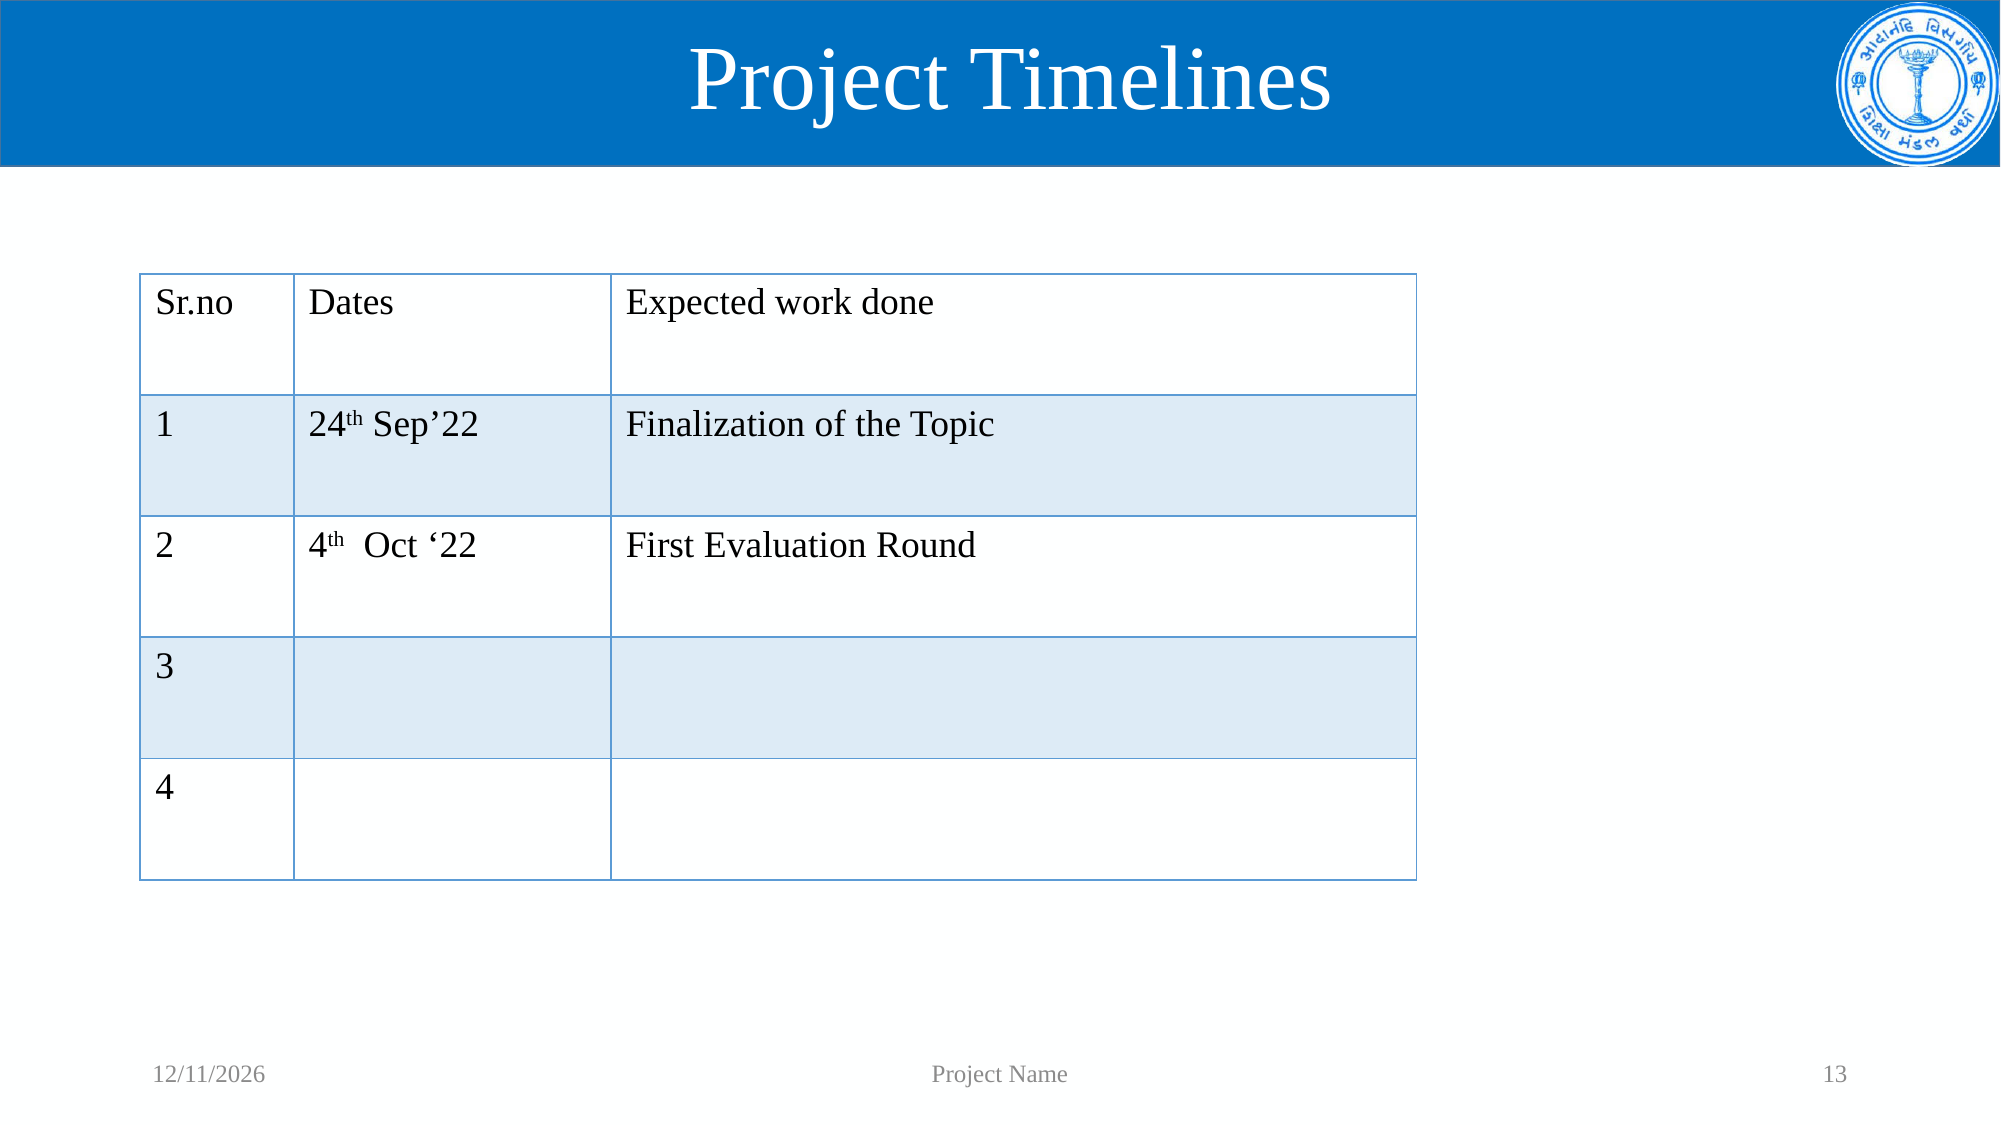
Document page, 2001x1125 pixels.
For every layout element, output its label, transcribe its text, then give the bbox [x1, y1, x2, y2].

table_header Dates [295, 275, 610, 394]
table_cell 3 [141, 638, 293, 758]
table_cell First Evaluation Round [612, 517, 1416, 636]
slide_number 13 [1412, 1042, 1863, 1103]
footer Project Name [662, 1042, 1338, 1103]
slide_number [137, 1042, 588, 1103]
table_cell [612, 759, 1416, 879]
table_cell 4th Oct ‘22 [295, 517, 610, 636]
picture [1836, 2, 2000, 7]
table_cell [295, 638, 610, 758]
table_header Expected work done [612, 275, 1416, 394]
table_header Sr.no [141, 275, 293, 394]
picture [1836, 153, 2000, 167]
table_cell 2 [141, 517, 293, 636]
title Project Timelines [0, 7, 2000, 153]
table_cell Finalization of the Topic [612, 396, 1416, 515]
table_cell 1 [141, 396, 293, 515]
table_cell 24th Sep’22 [295, 396, 610, 515]
table_cell [612, 638, 1416, 758]
table_cell [295, 759, 610, 879]
table_cell 4 [141, 759, 293, 879]
